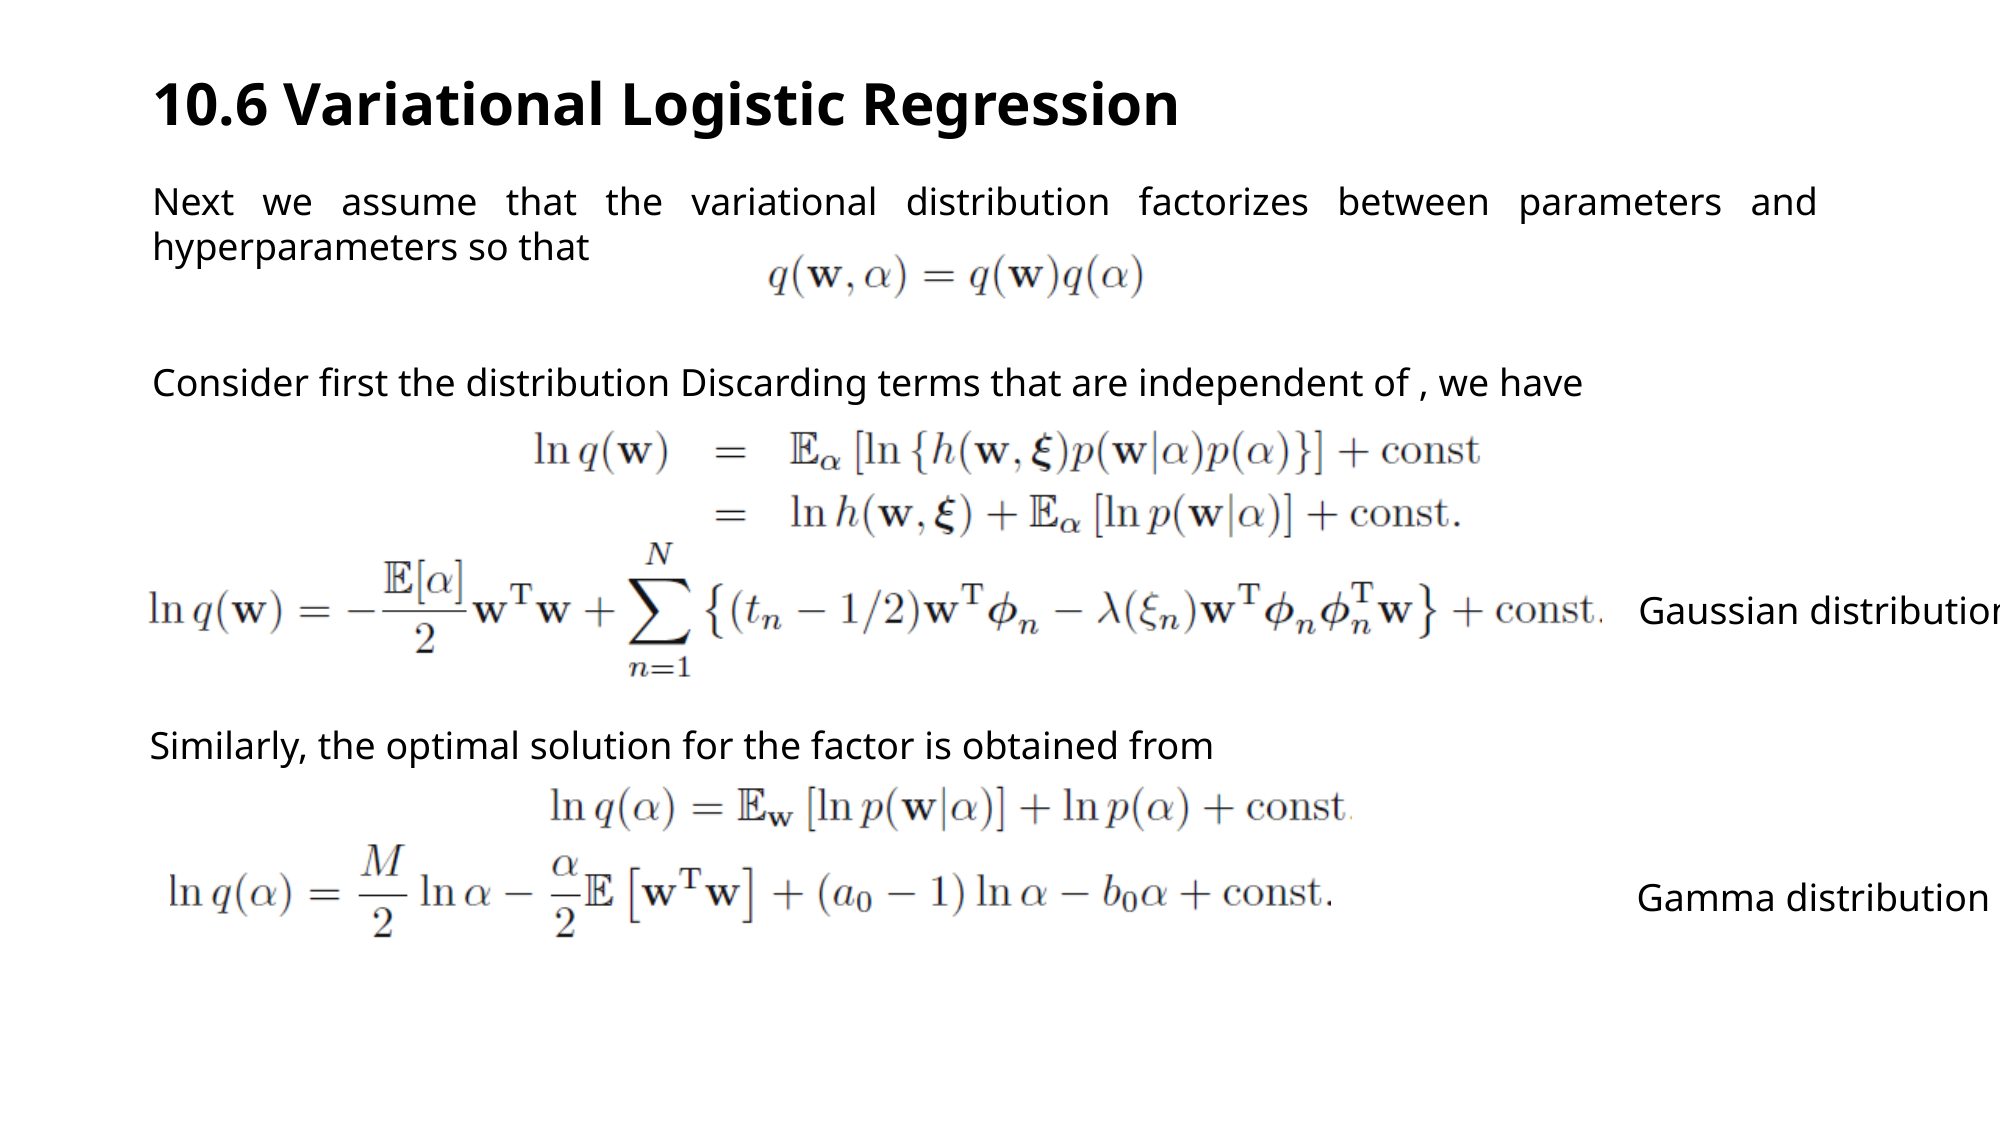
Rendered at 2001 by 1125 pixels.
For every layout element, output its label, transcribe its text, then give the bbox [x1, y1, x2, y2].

picture [750, 245, 1148, 309]
text_box Gaussian distribution [1623, 579, 2000, 640]
text_box Gamma distribution [1621, 866, 2000, 927]
picture [169, 768, 1352, 954]
title 10.6 Variational Logistic Regression [137, 59, 1863, 153]
picture [137, 412, 1602, 680]
text_box Next we assume that the variational distribution factorizes between parameters and hyperparameters so that [137, 170, 1863, 276]
